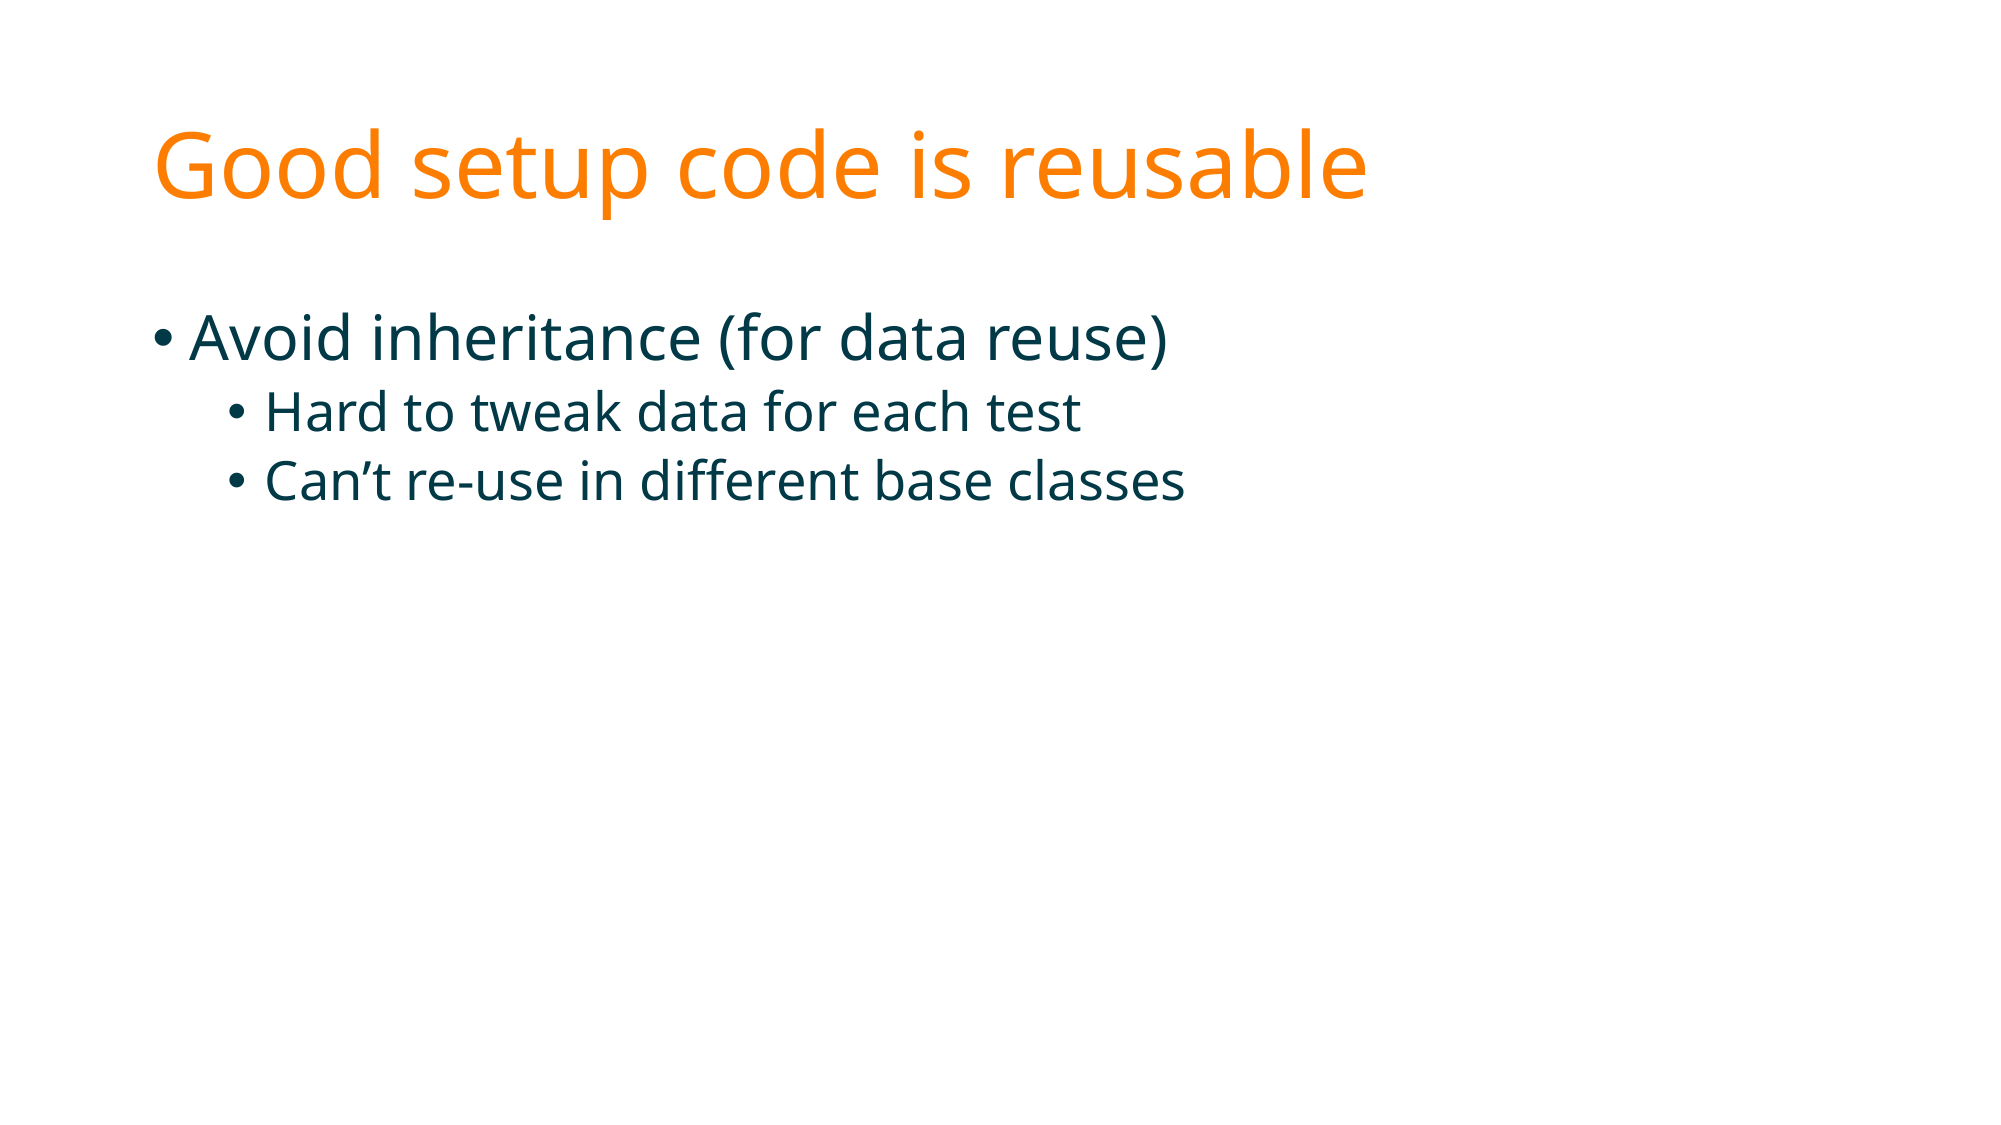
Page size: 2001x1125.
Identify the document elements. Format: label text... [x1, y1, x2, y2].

title Good setup code is reusable [137, 59, 1863, 278]
list Avoid inheritance (for data reuse) Hard to tweak data for each test Can’t re-use in different base classes [137, 299, 1863, 1014]
